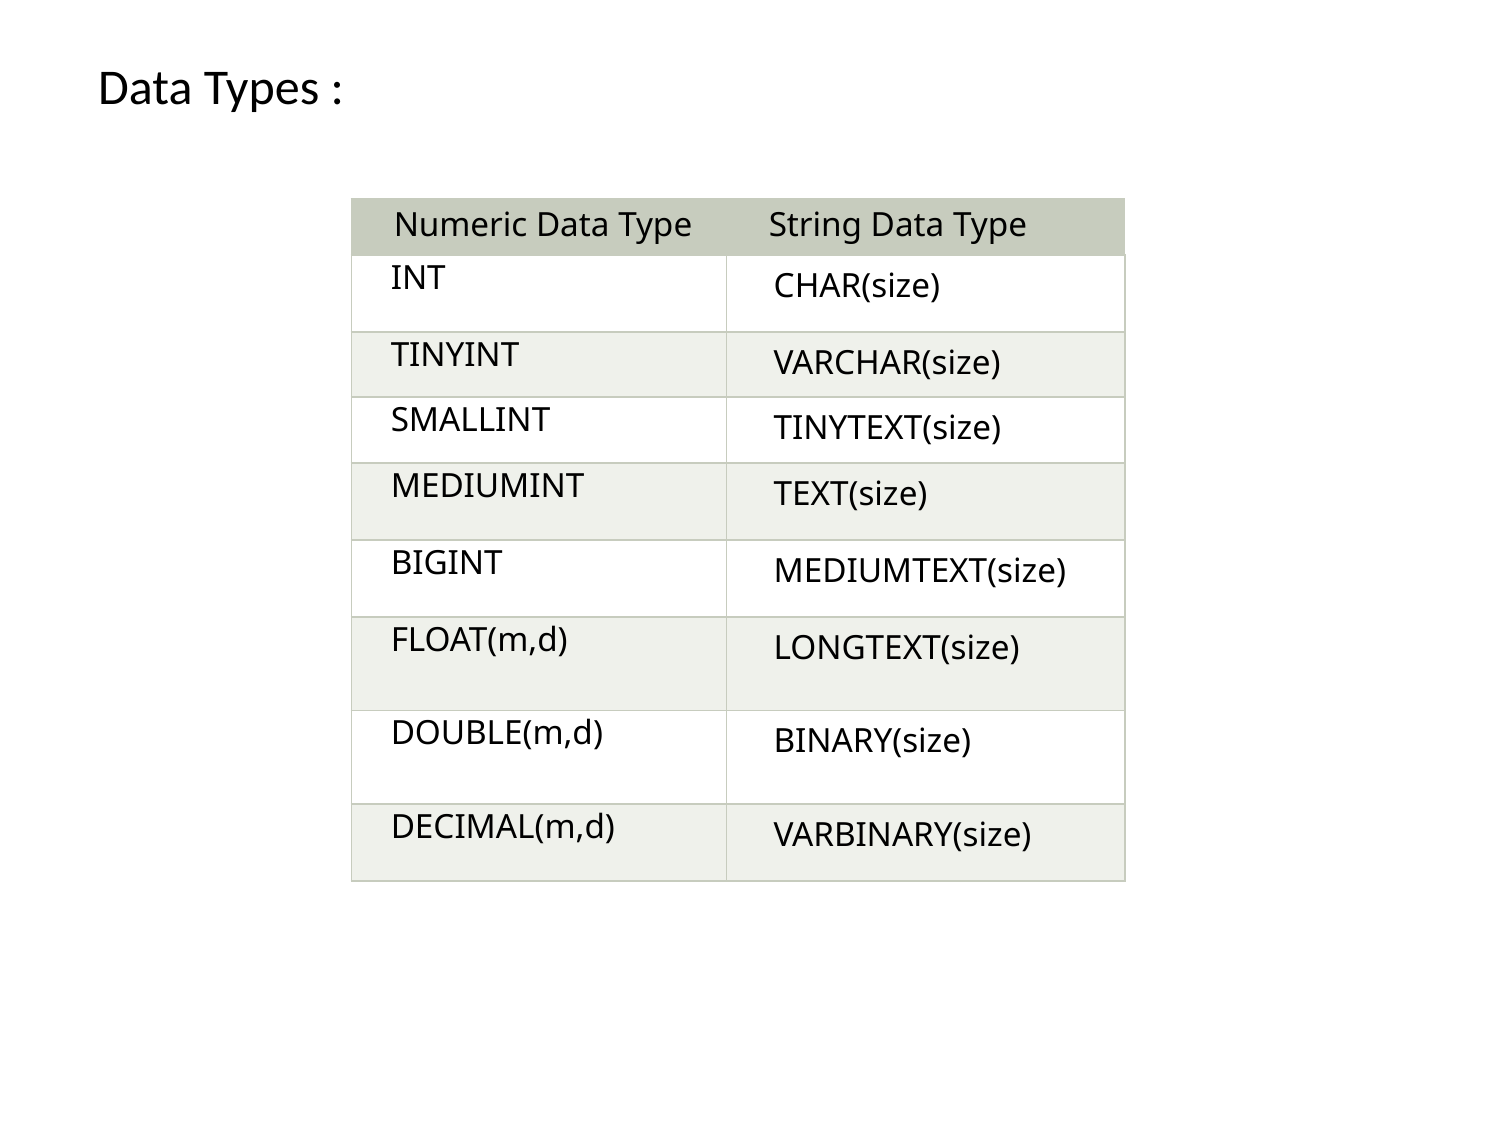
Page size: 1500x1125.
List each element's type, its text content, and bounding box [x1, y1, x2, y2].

table_header Numeric Data Type [352, 200, 727, 254]
table_cell LONGTEXT(size) [727, 618, 1124, 710]
table_cell FLOAT(m,d) [352, 618, 726, 710]
table_cell BINARY(size) [727, 711, 1124, 803]
table_cell CHAR(size) [727, 256, 1124, 331]
table_cell DOUBLE(m,d) [352, 711, 726, 803]
table_cell VARCHAR(size) [727, 333, 1124, 396]
text_box Data Types : [83, 46, 371, 122]
table_cell MEDIUMTEXT(size) [727, 541, 1124, 616]
table_cell TINYTEXT(size) [727, 398, 1124, 462]
table_cell BIGINT [352, 541, 726, 616]
table_cell SMALLINT [352, 398, 726, 462]
table_cell DECIMAL(m,d) [352, 805, 726, 880]
table_cell TINYINT [352, 333, 726, 396]
table_cell TEXT(size) [727, 464, 1124, 539]
table_cell MEDIUMINT [352, 464, 726, 539]
table_cell VARBINARY(size) [727, 805, 1124, 880]
table_header String Data Type [727, 200, 1125, 254]
table_cell INT [352, 256, 726, 331]
